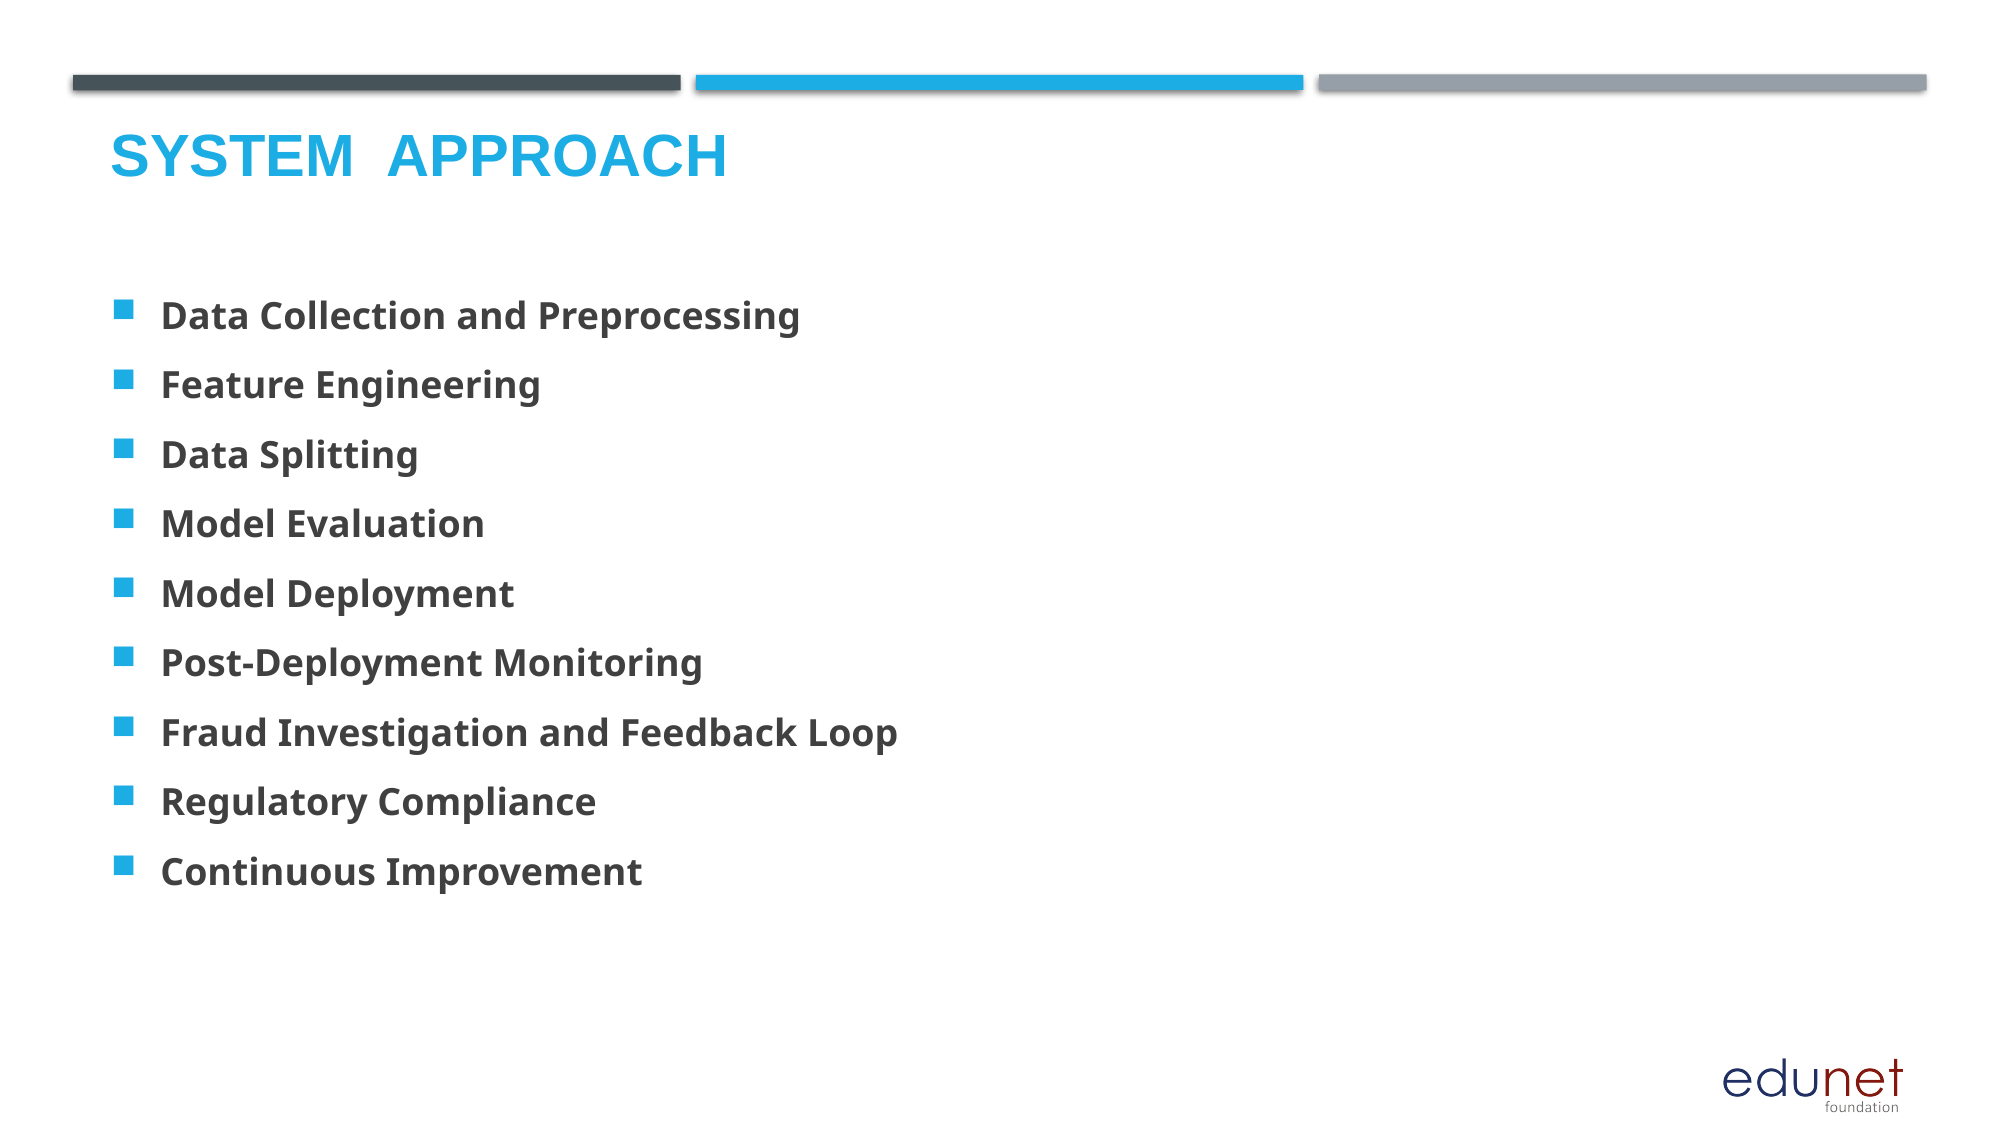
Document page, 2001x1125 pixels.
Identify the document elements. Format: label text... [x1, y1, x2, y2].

title System Approach [95, 108, 1905, 196]
picture [1719, 1056, 1905, 1116]
list Data Collection and Preprocessing Feature Engineering Data Splitting Model Evaluation Model Deployment Post-Deployment Monitoring Fraud Investigation and Feedback Loop Regulatory Compliance Continuous Improvement [95, 243, 1905, 1010]
